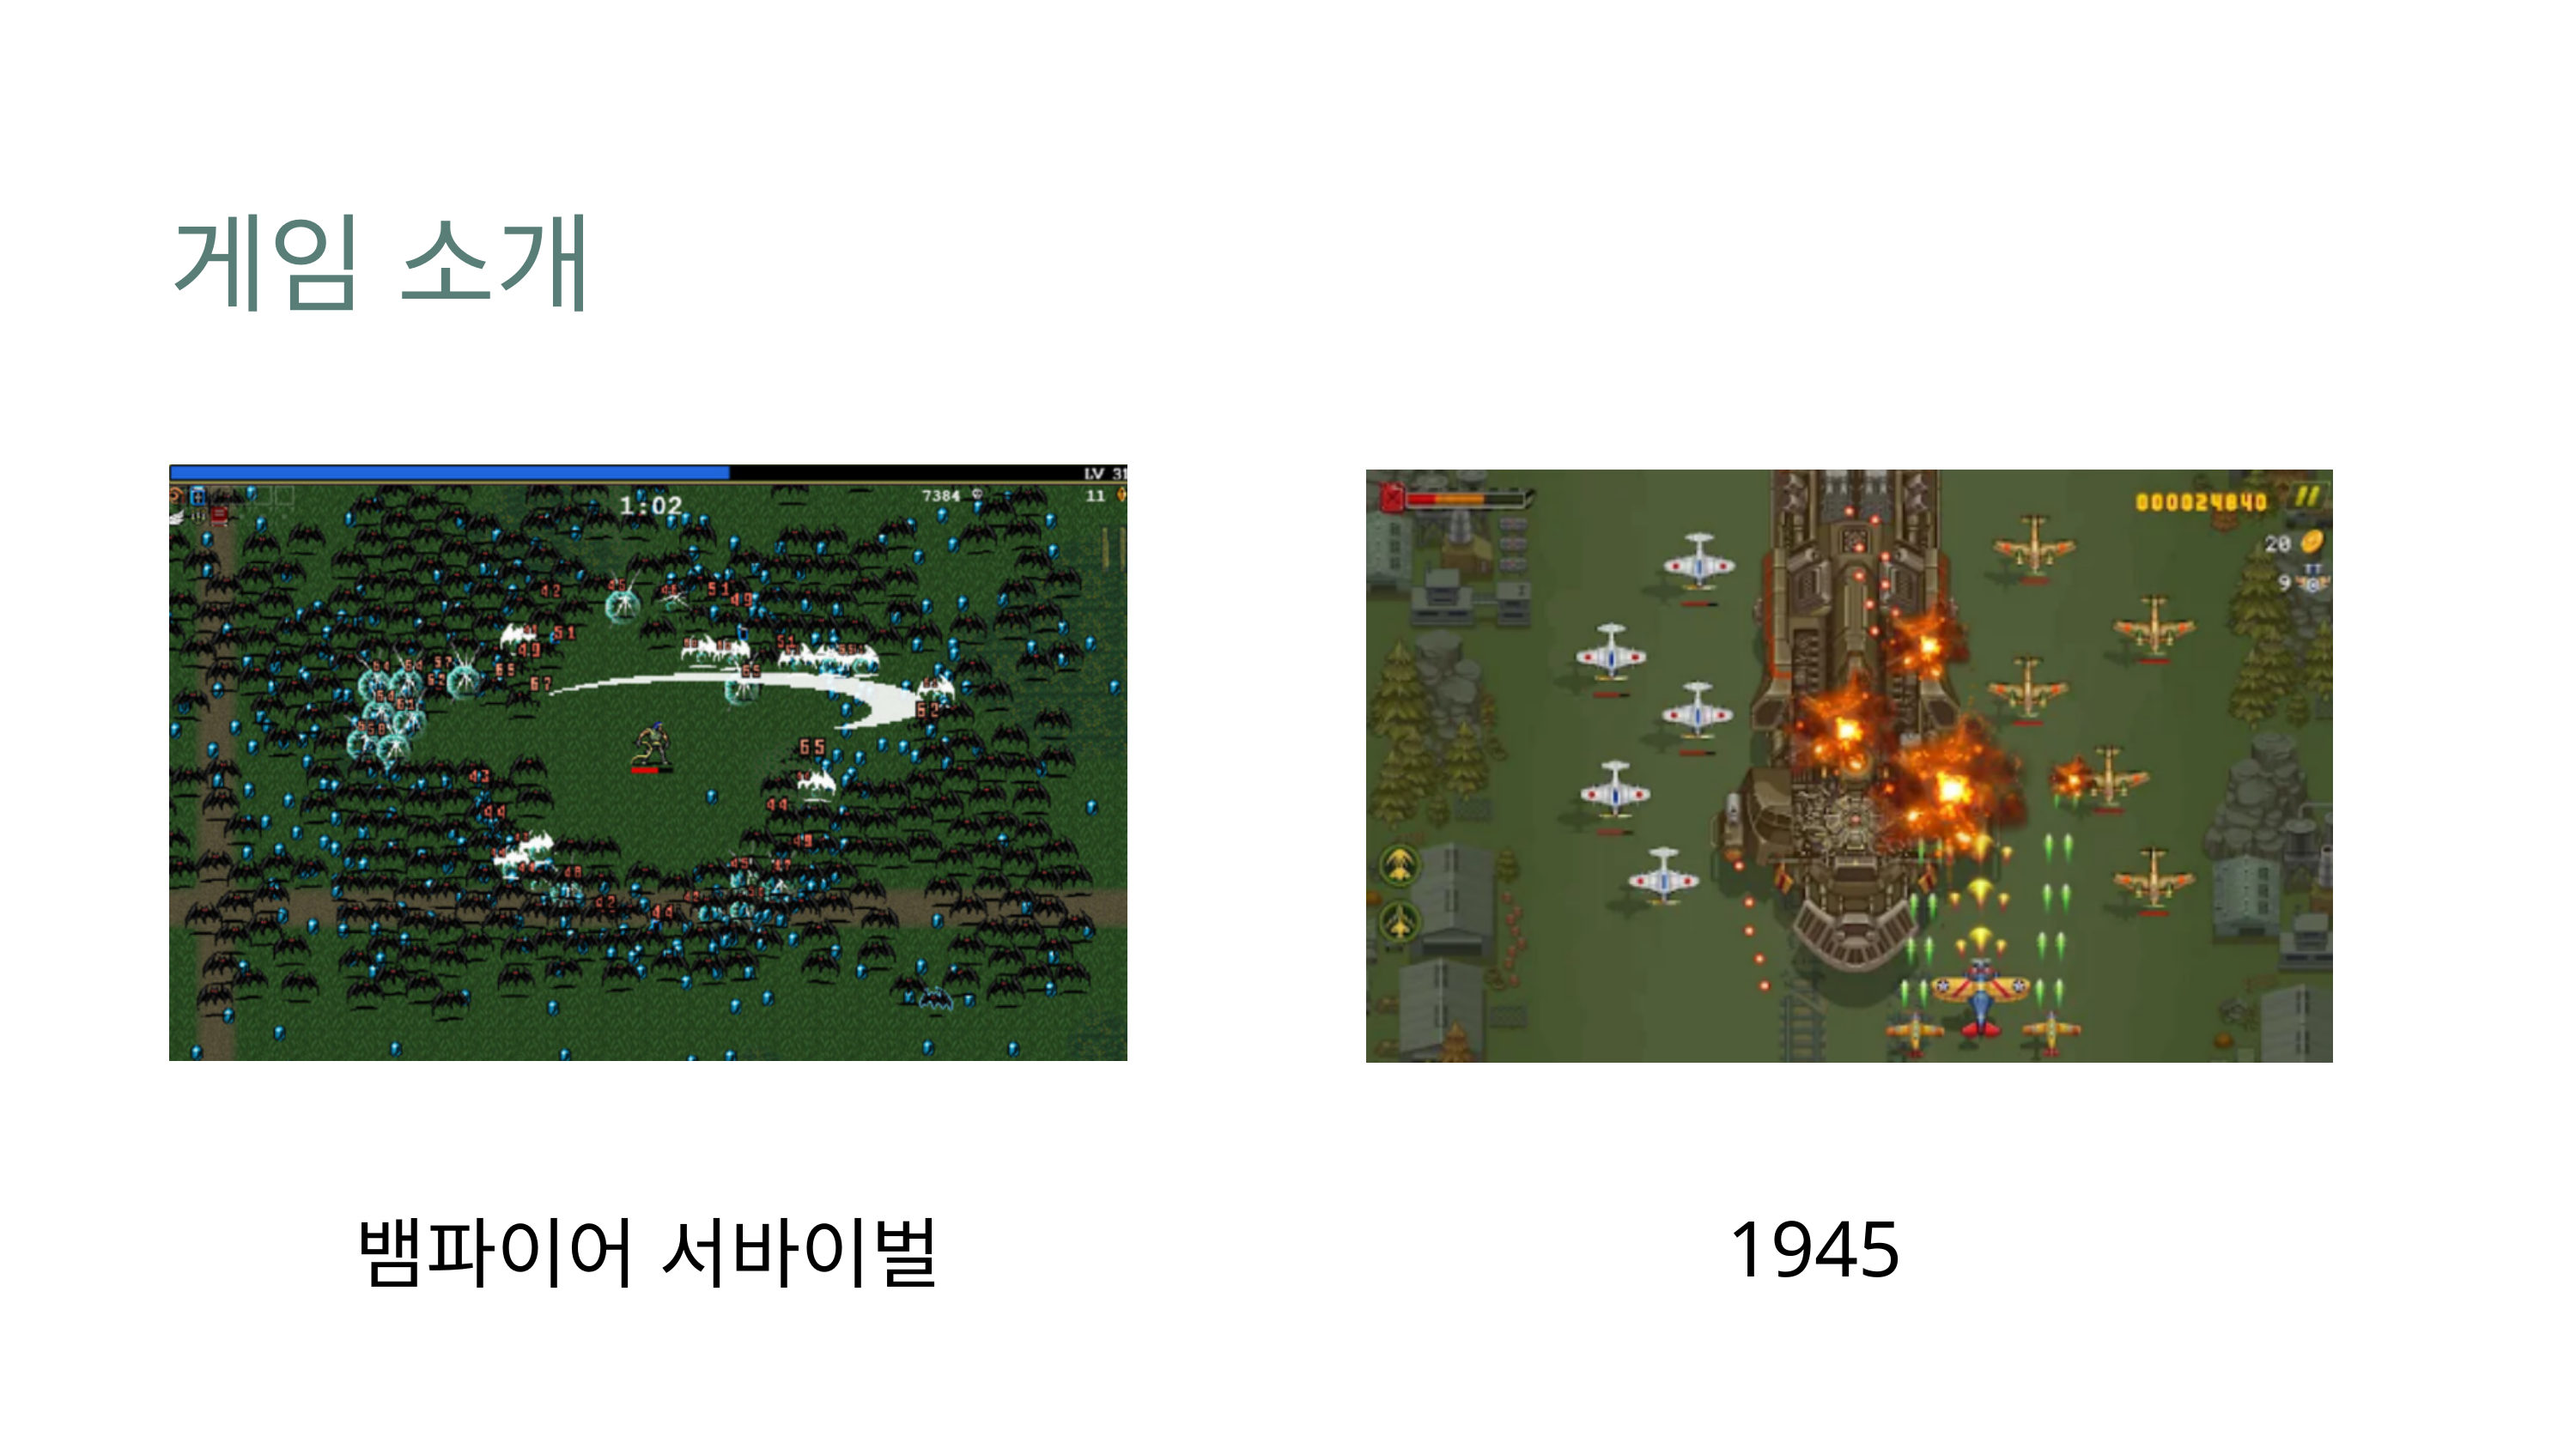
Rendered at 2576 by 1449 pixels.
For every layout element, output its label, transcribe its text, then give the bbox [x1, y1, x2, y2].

picture [169, 464, 1127, 1061]
text_box 1945 [1293, 1153, 2336, 1263]
text_box 게임 소개 [169, 175, 1233, 326]
text_box 뱀파이어 서바이벌 [126, 1158, 1170, 1268]
picture [1366, 470, 2333, 1063]
